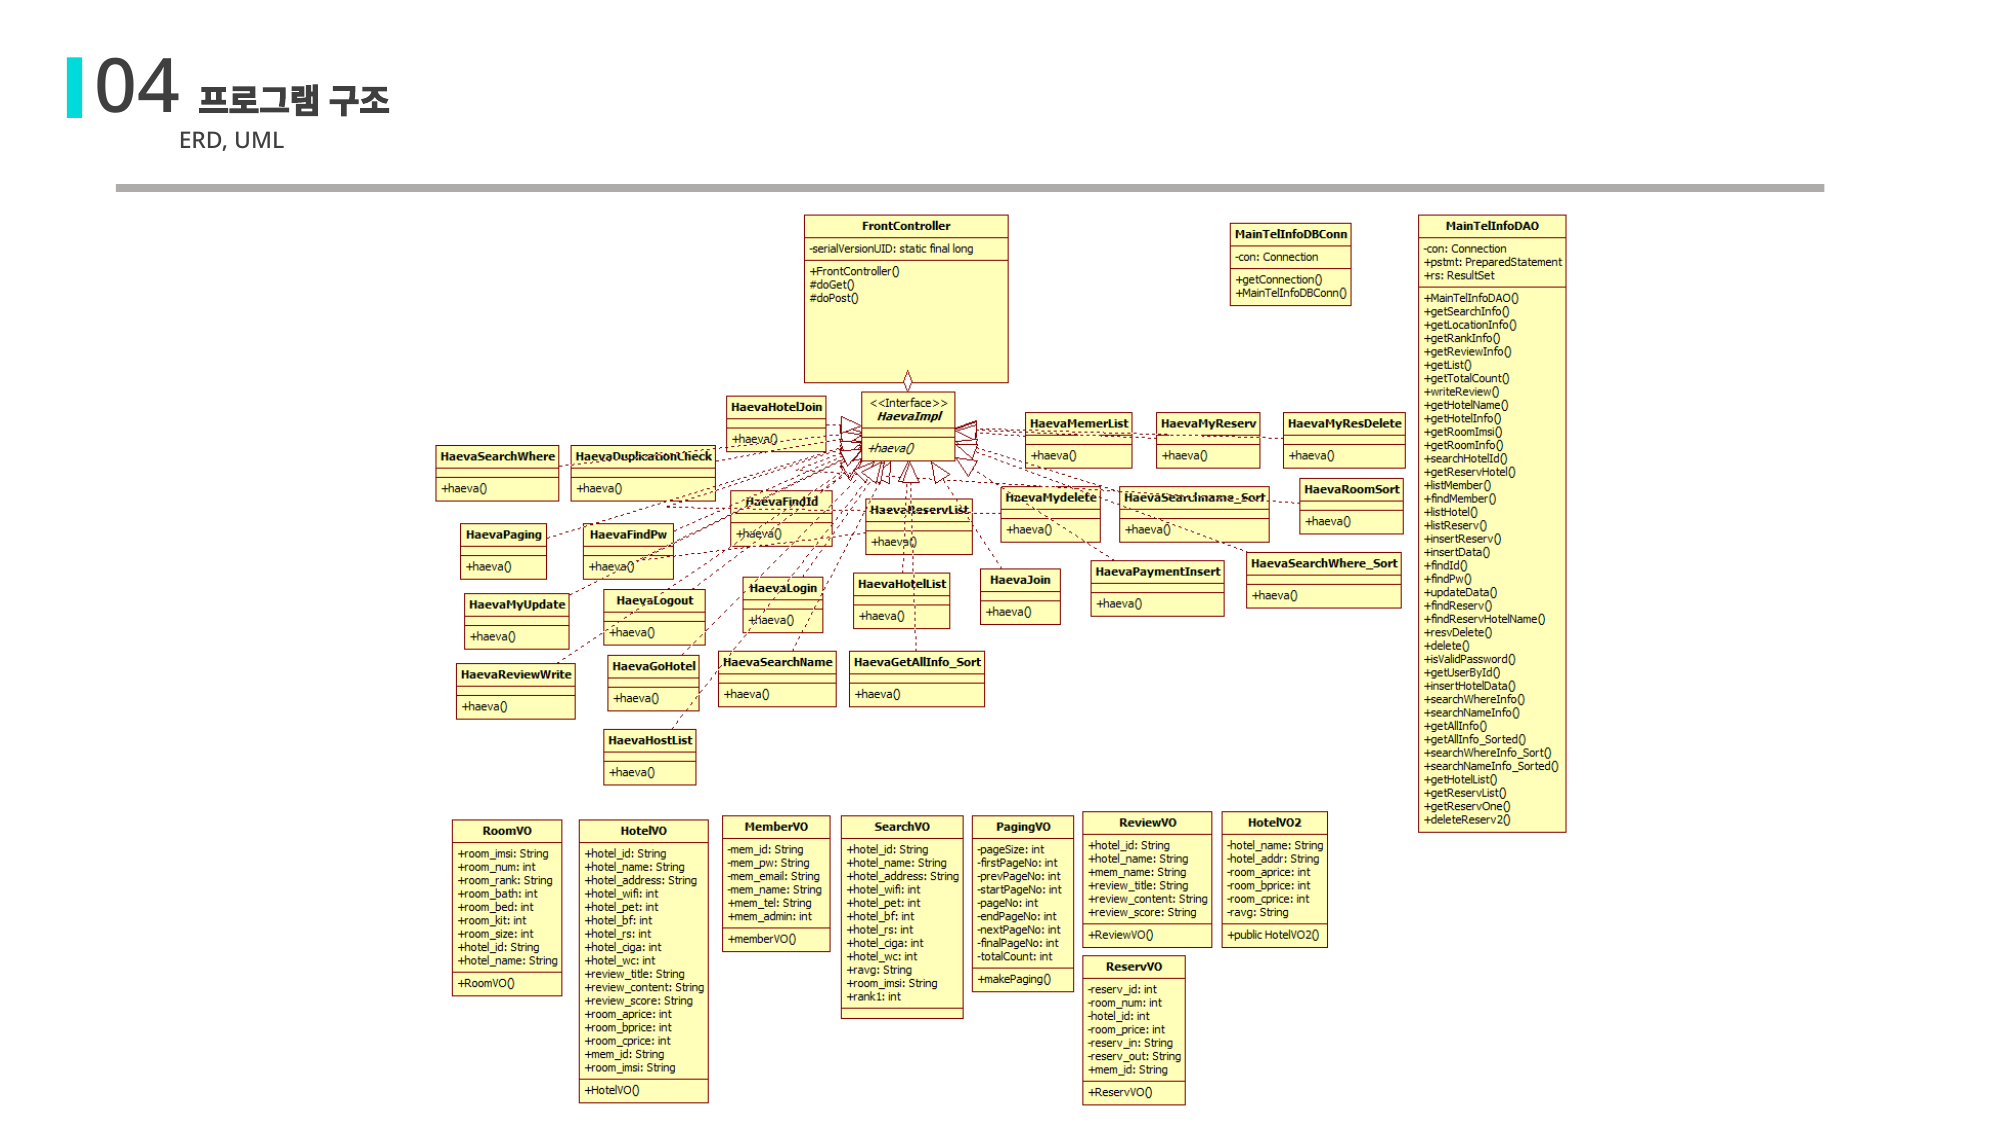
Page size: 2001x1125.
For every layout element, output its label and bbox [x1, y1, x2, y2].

picture [415, 194, 1587, 1125]
text_box [66, 37, 669, 241]
text_box [669, 184, 1825, 192]
